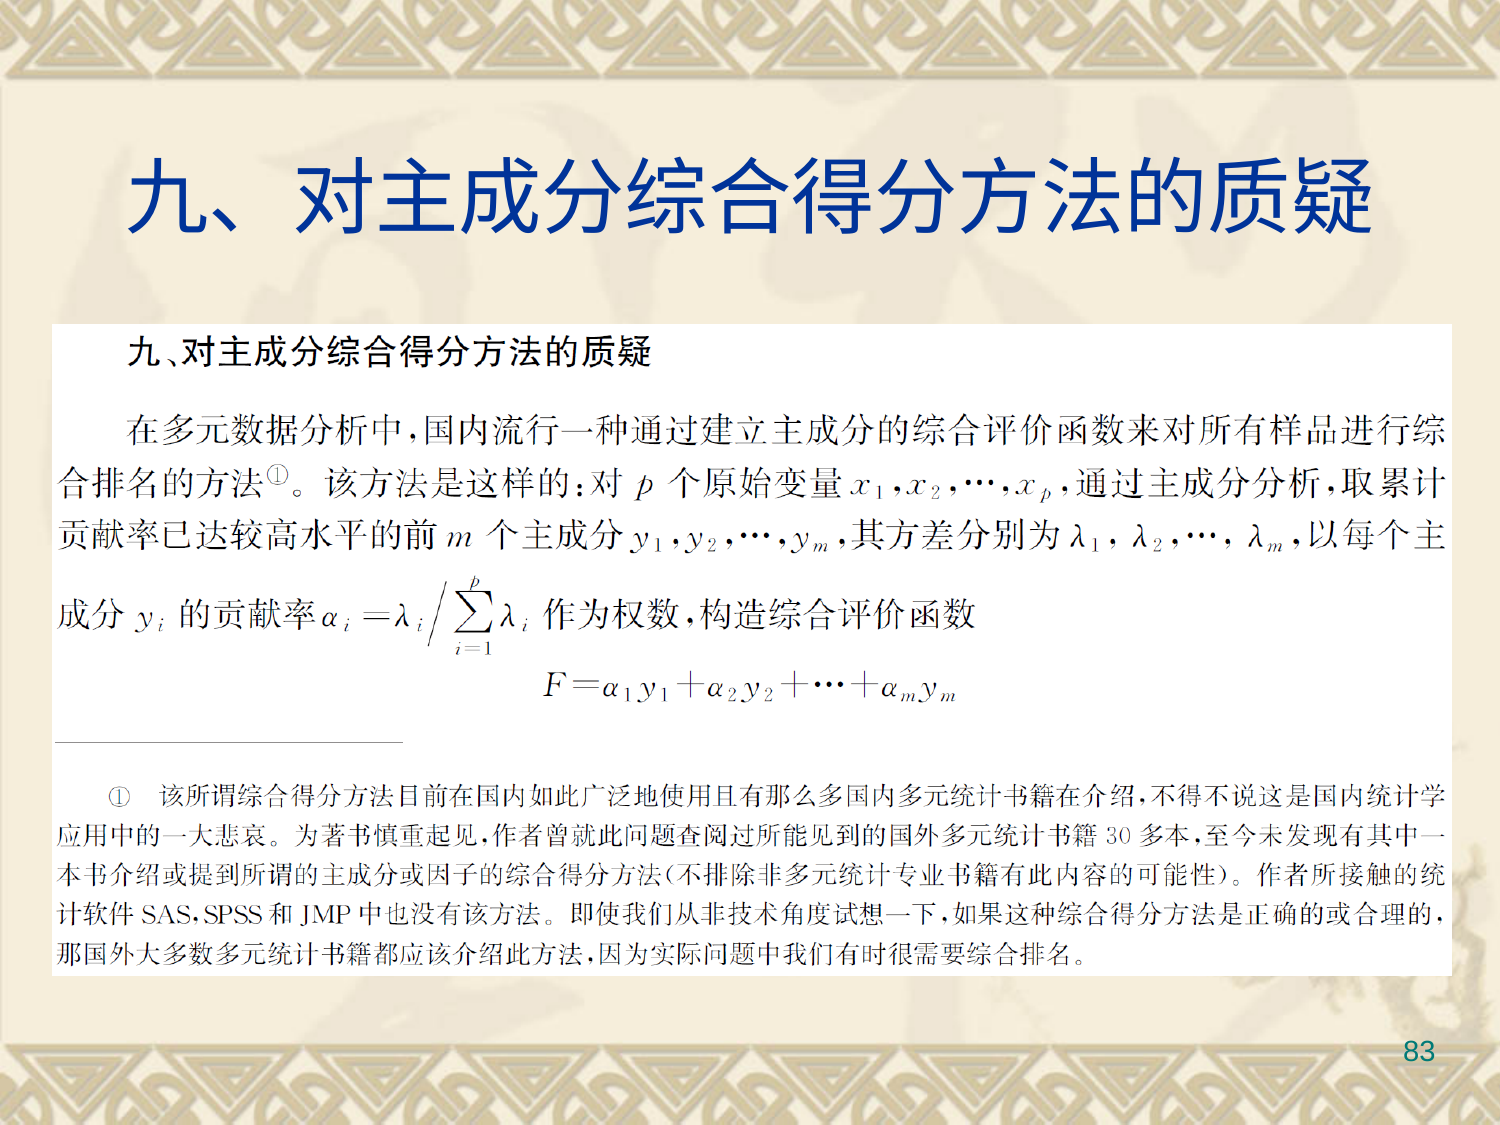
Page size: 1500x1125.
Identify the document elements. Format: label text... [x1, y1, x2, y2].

title 九、对主成分综合得分方法的质疑 [49, 99, 1451, 288]
slide_number 83 [1074, 1024, 1451, 1103]
picture [0, 0, 1500, 1125]
